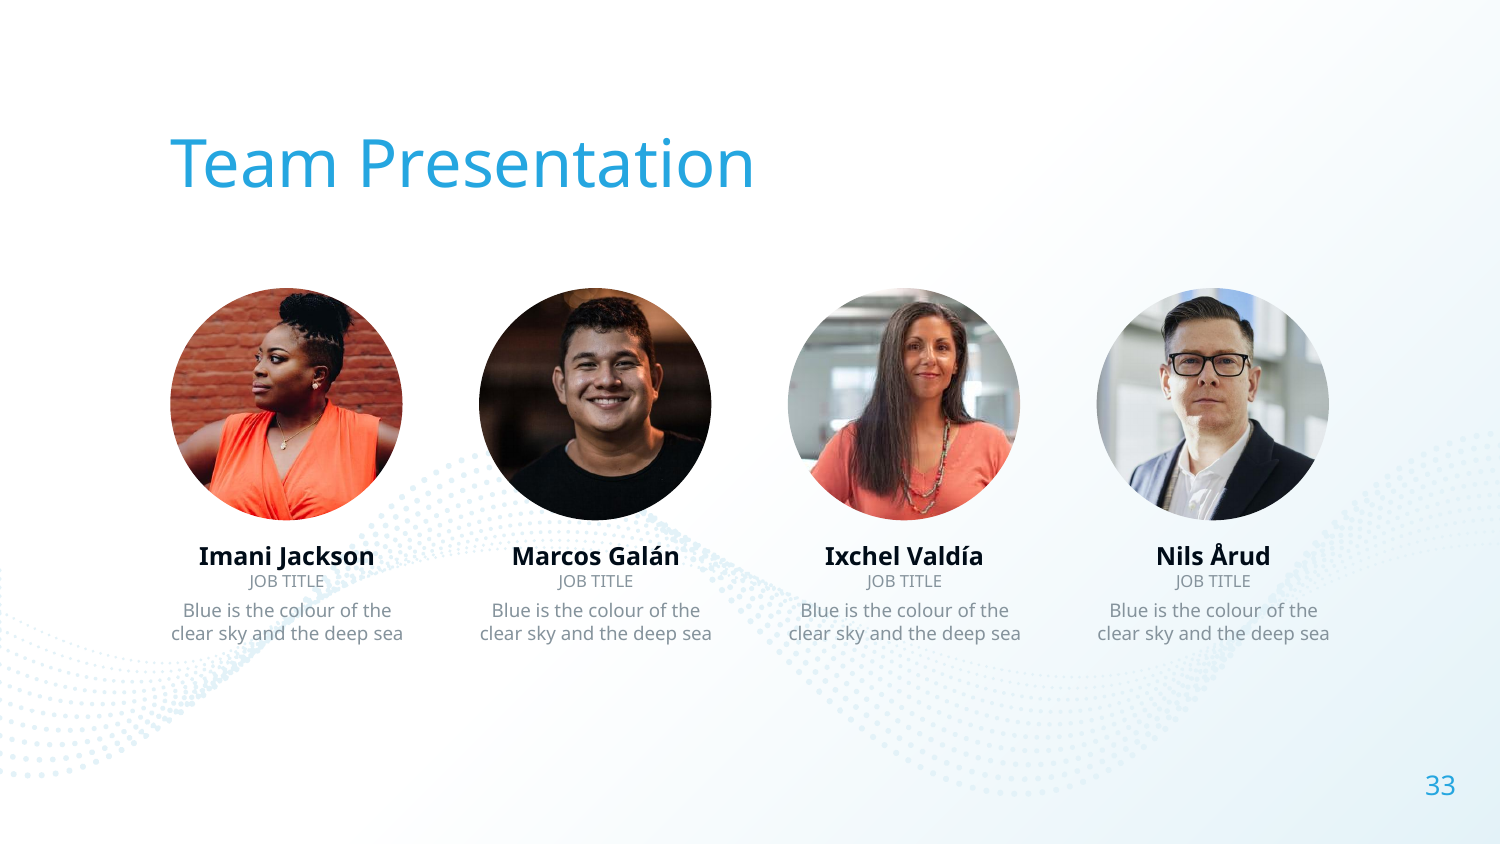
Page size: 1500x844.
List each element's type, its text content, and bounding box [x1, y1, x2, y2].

picture [787, 287, 1021, 521]
picture [478, 287, 712, 521]
text_box Ixchel Valdía JOB TITLE Blue is the colour of the clear sky and the deep sea [788, 540, 1021, 656]
text_box Marcos Galán JOB TITLE Blue is the colour of the clear sky and the deep sea [479, 540, 713, 656]
title Team Presentation [170, 137, 1330, 203]
picture [1096, 287, 1330, 521]
text_box Nils Årud JOB TITLE Blue is the colour of the clear sky and the deep sea [1097, 540, 1330, 656]
slide_number ‹#› [1366, 754, 1457, 819]
text_box Imani Jackson JOB TITLE Blue is the colour of the clear sky and the deep sea [171, 540, 404, 656]
picture [169, 287, 403, 521]
